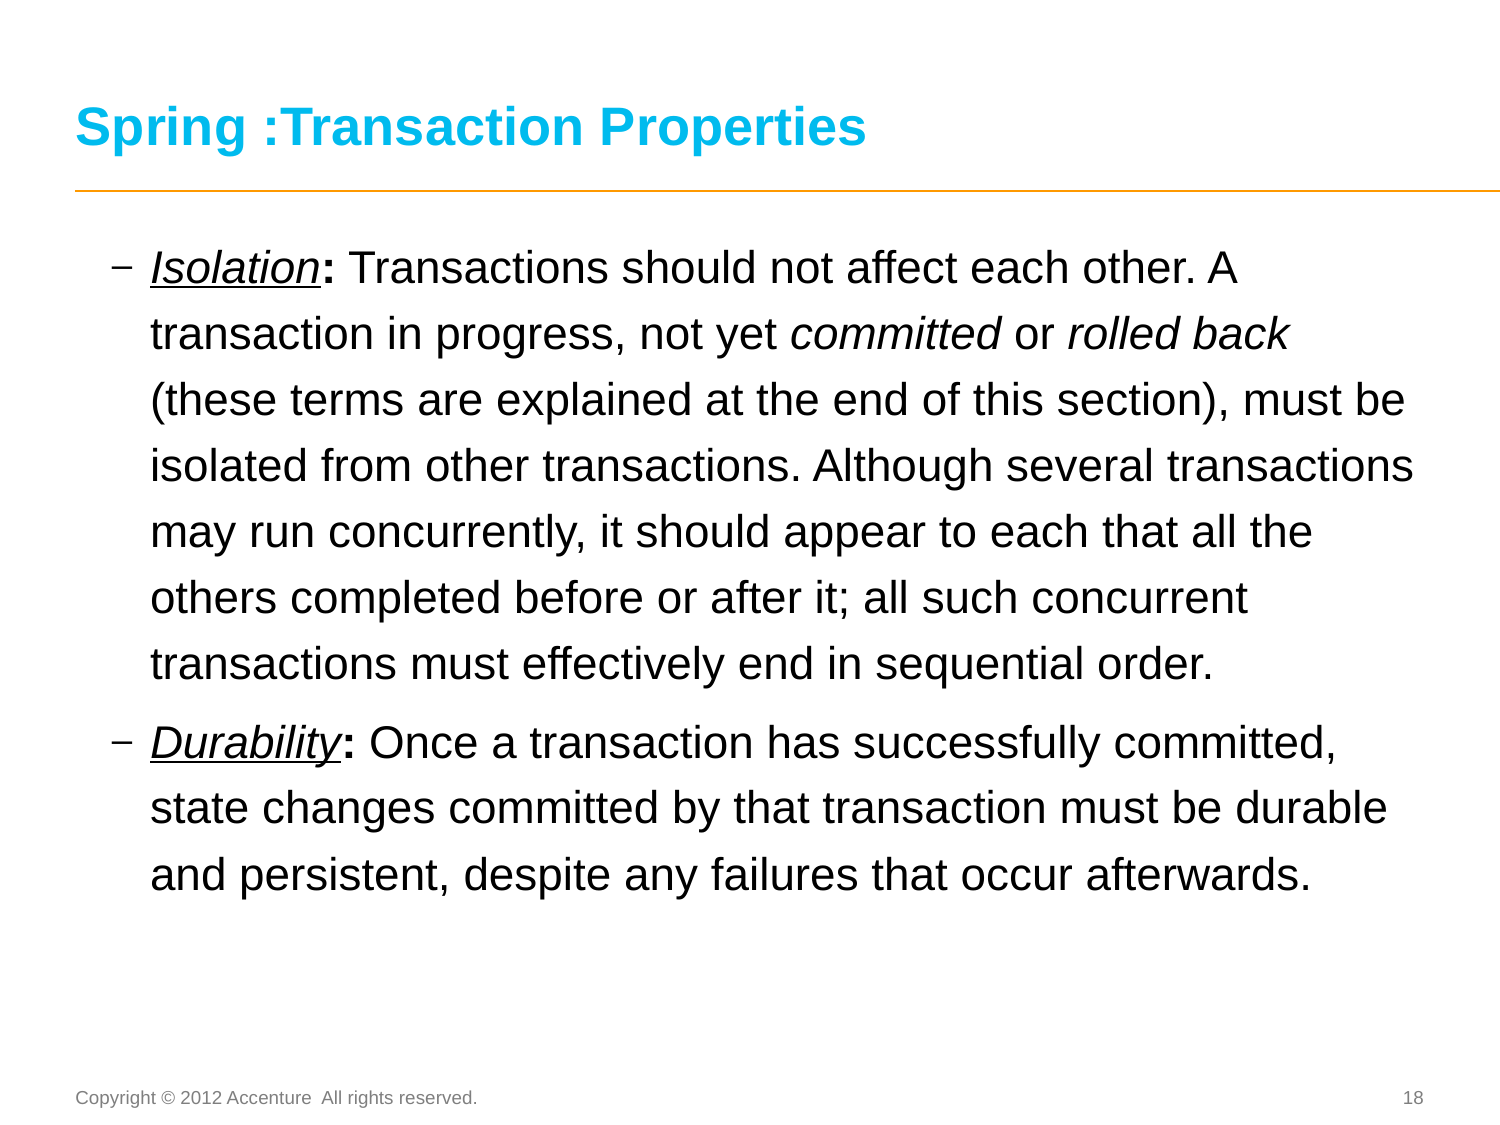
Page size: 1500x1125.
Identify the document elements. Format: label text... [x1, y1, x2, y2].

title Spring :Transaction Properties [75, 27, 1422, 157]
list Isolation: Transactions should not affect each other. A transaction in progress, not yet committed or rolled back (these terms are explained at the end of this section), must be isolated from other transactions. Although several transactions may run concurrently, it should appear to each that all the others completed before or after it; all such concurrent transactions must effectively end in sequential order. Durability: Once a transaction has successfully committed, state changes committed by that transaction must be durable and persistent, despite any failures that occur afterwards. [75, 226, 1425, 1053]
